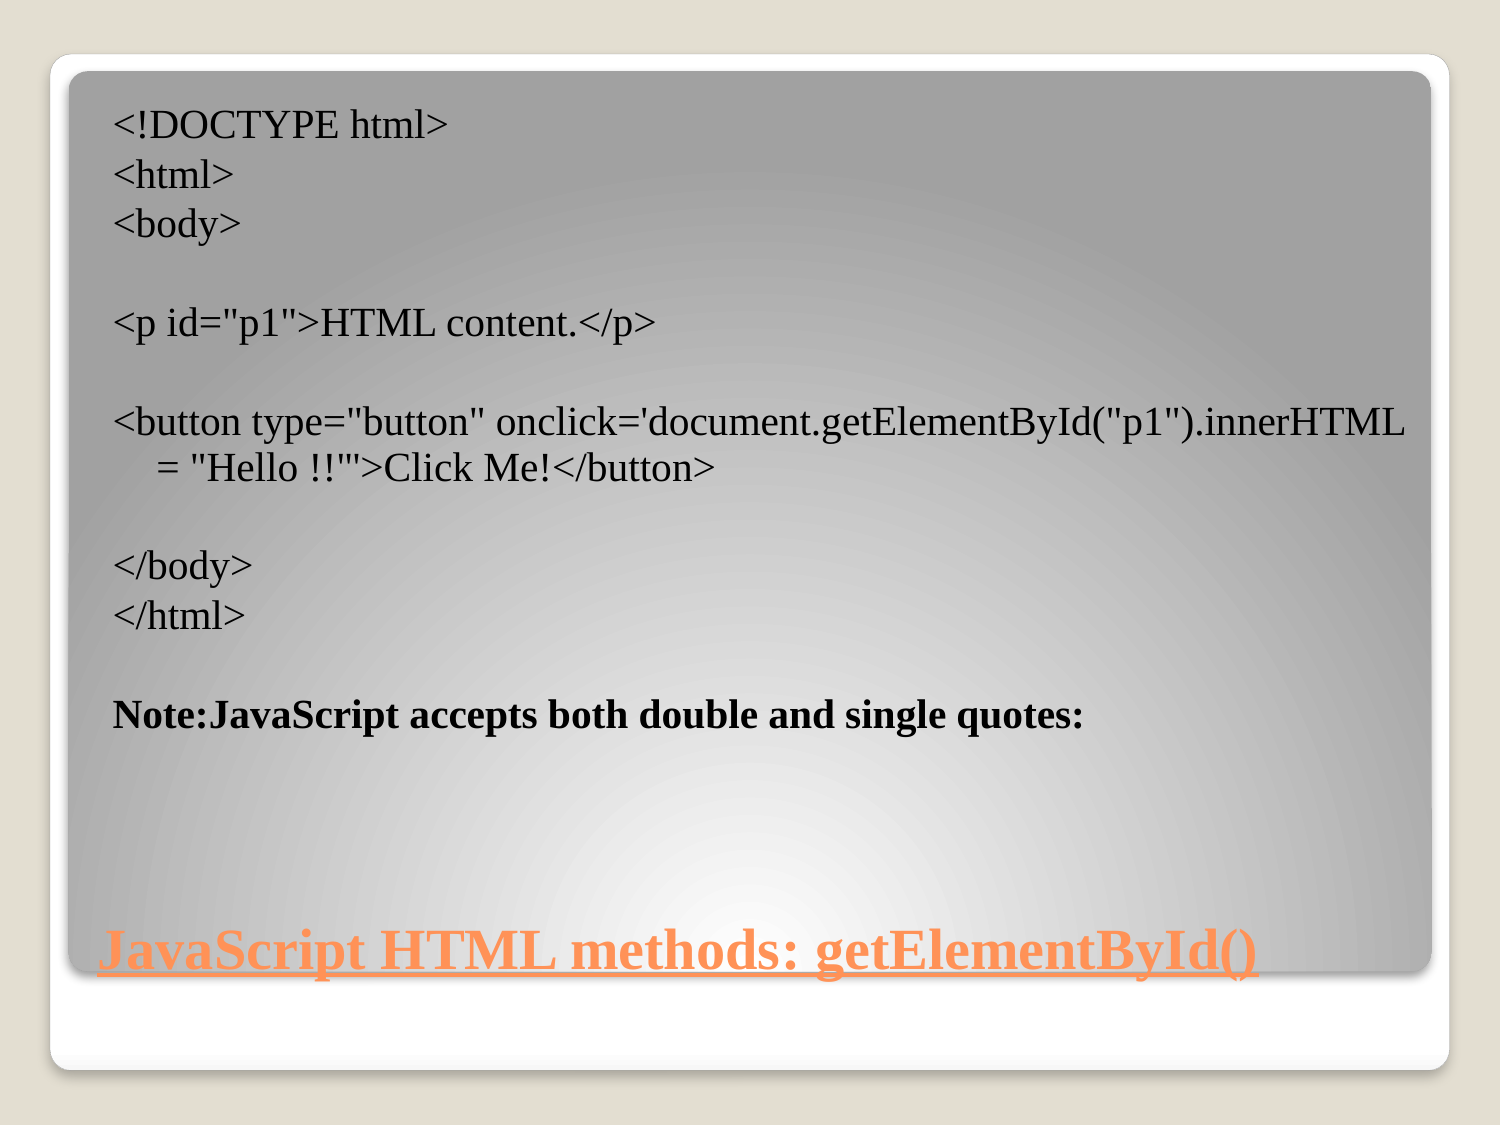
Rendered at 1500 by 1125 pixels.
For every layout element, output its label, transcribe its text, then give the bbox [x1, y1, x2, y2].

title JavaScript HTML methods: getElementById() [82, 817, 1425, 990]
list <!DOCTYPE html> <html> <body> <p id="p1">HTML content.</p> <button type="button" onclick='document.getElementById("p1").innerHTML = "Hello !!"'>Click Me!</button> </body> </html> Note:JavaScript accepts both double and single quotes: [82, 86, 1425, 774]
